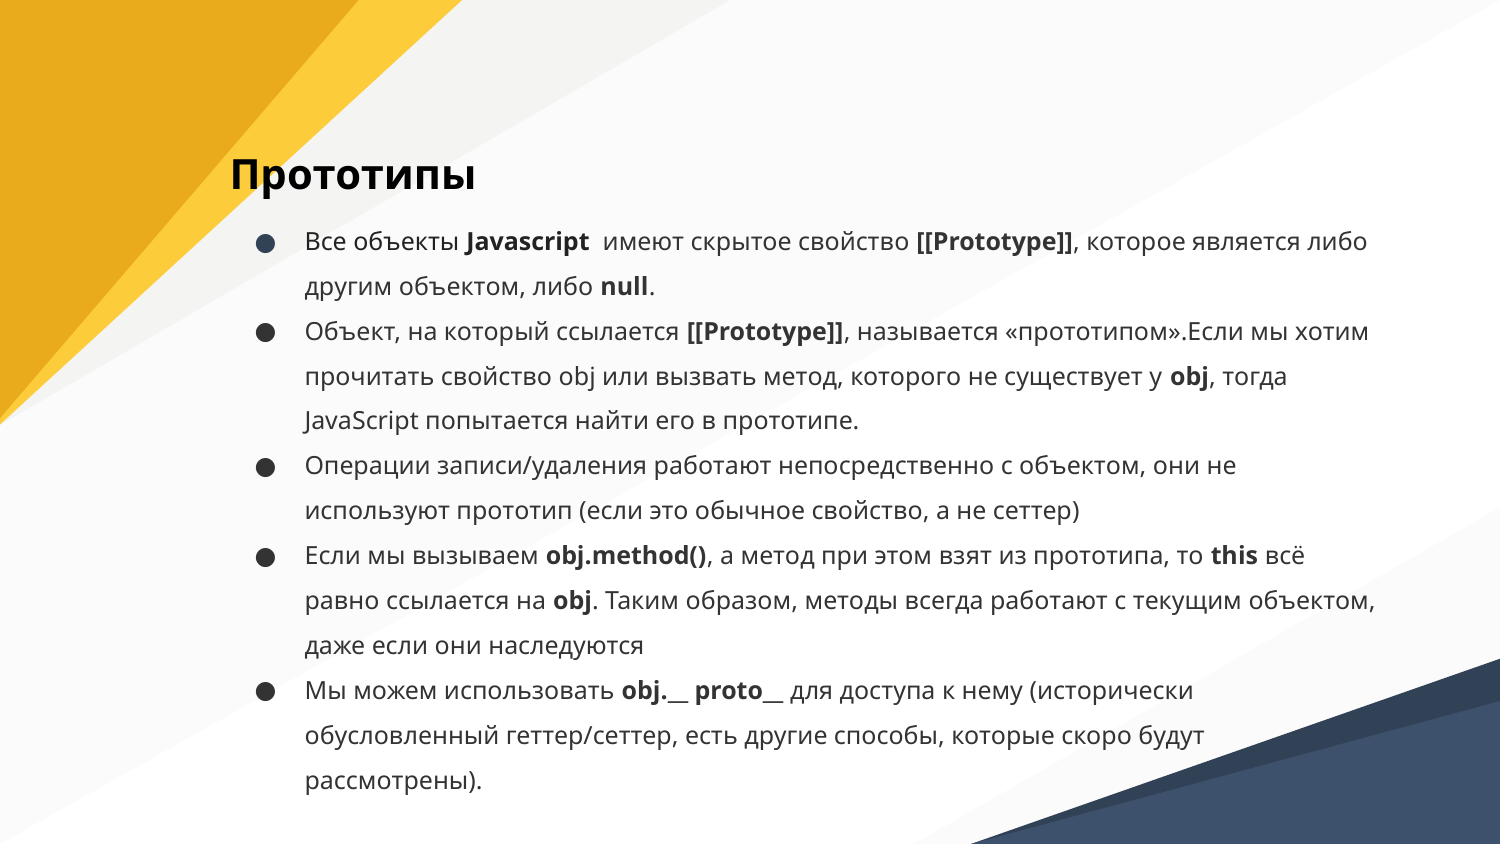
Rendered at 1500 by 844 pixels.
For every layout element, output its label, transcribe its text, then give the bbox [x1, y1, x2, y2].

title Прототипы Все объекты Javascript имеют скрытое свойство [[Prototype]], которое является либо другим объектом, либо null. Объект, на который ссылается [[Prototype]], называется «прототипом».Если мы хотим прочитать свойство obj или вызвать метод, которого не существует у obj, тогда JavaScript попытается найти его в прототипе. Операции записи/удаления работают непосредственно с объектом, они не используют прототип (если это обычное свойство, а не сеттер) Если мы вызываем obj.method(), а метод при этом взят из прототипа, то this всё равно ссылается на obj. Таким образом, методы всегда работают с текущим объектом, даже если они наследуются Мы можем использовать obj.__ proto__ для доступа к нему (исторически обусловленный геттер/сеттер, есть другие способы, которые скоро будут рассмотрены). [214, 192, 1394, 782]
